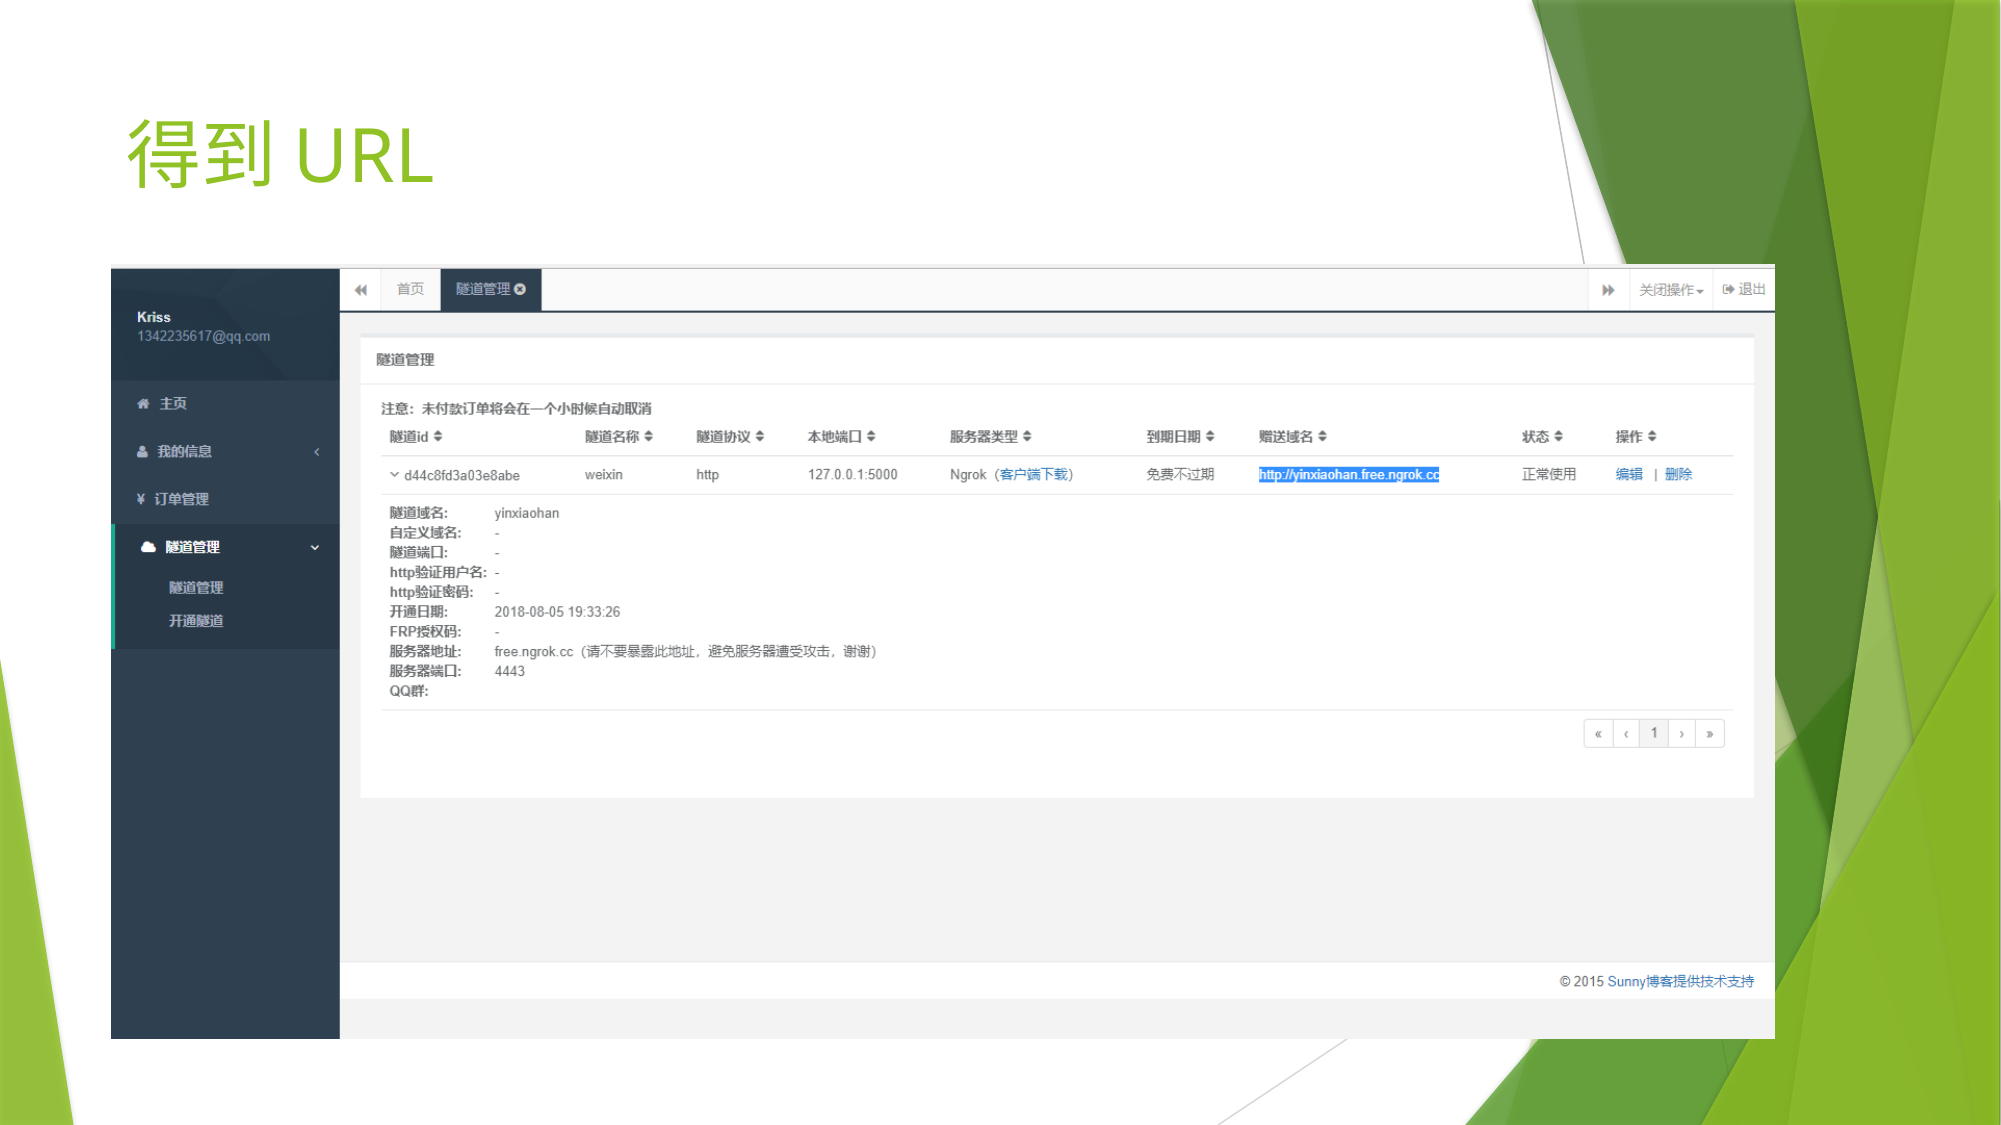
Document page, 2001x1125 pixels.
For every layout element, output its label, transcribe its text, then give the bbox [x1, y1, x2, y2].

title 得到URL [111, 99, 1522, 264]
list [110, 264, 1776, 1040]
